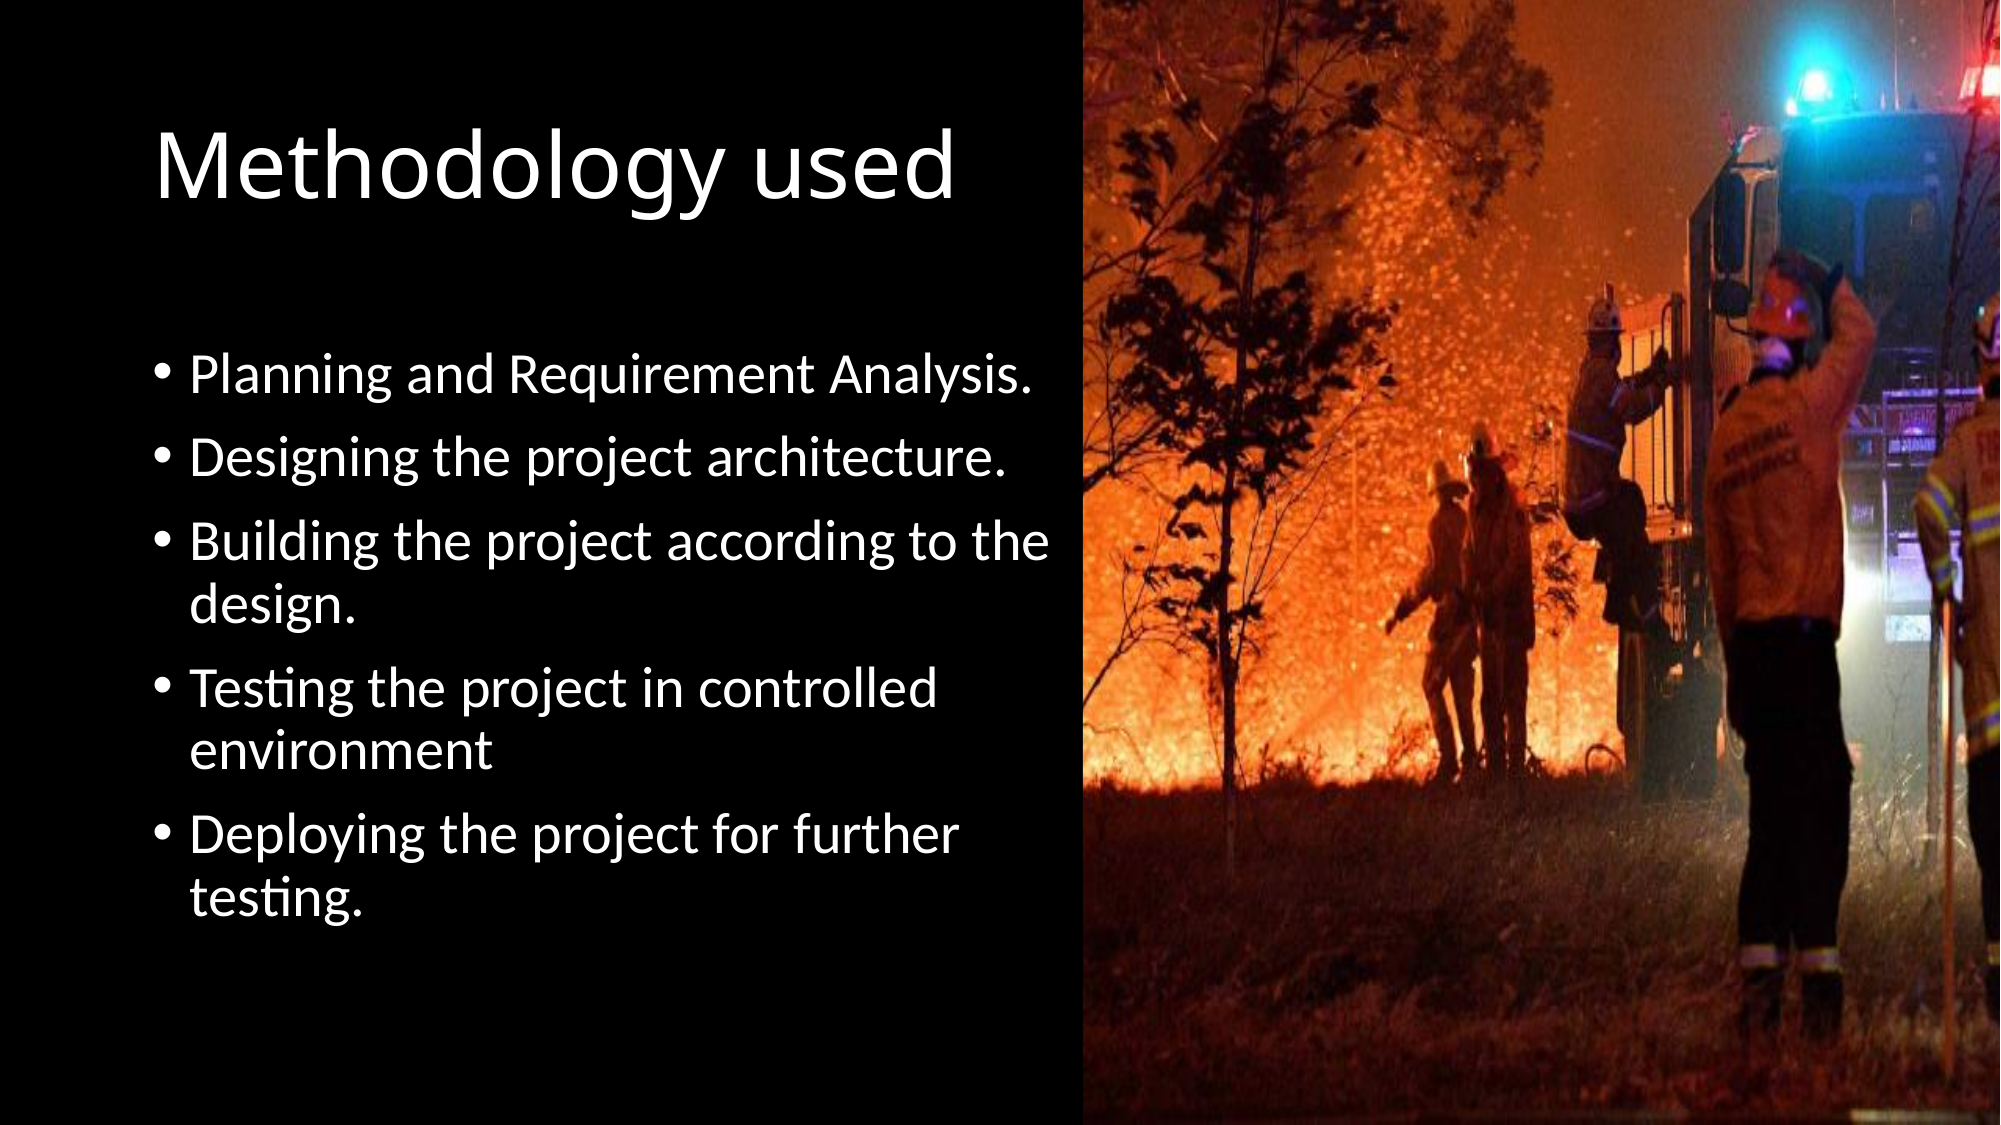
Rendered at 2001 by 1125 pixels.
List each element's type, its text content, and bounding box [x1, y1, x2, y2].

title Methodology used [137, 59, 1082, 244]
picture [1082, 0, 2000, 1125]
list Planning and Requirement Analysis. Designing the project architecture. Building the project according to the design. Testing the project in controlled environment Deploying the project for further testing. [137, 244, 1082, 1014]
